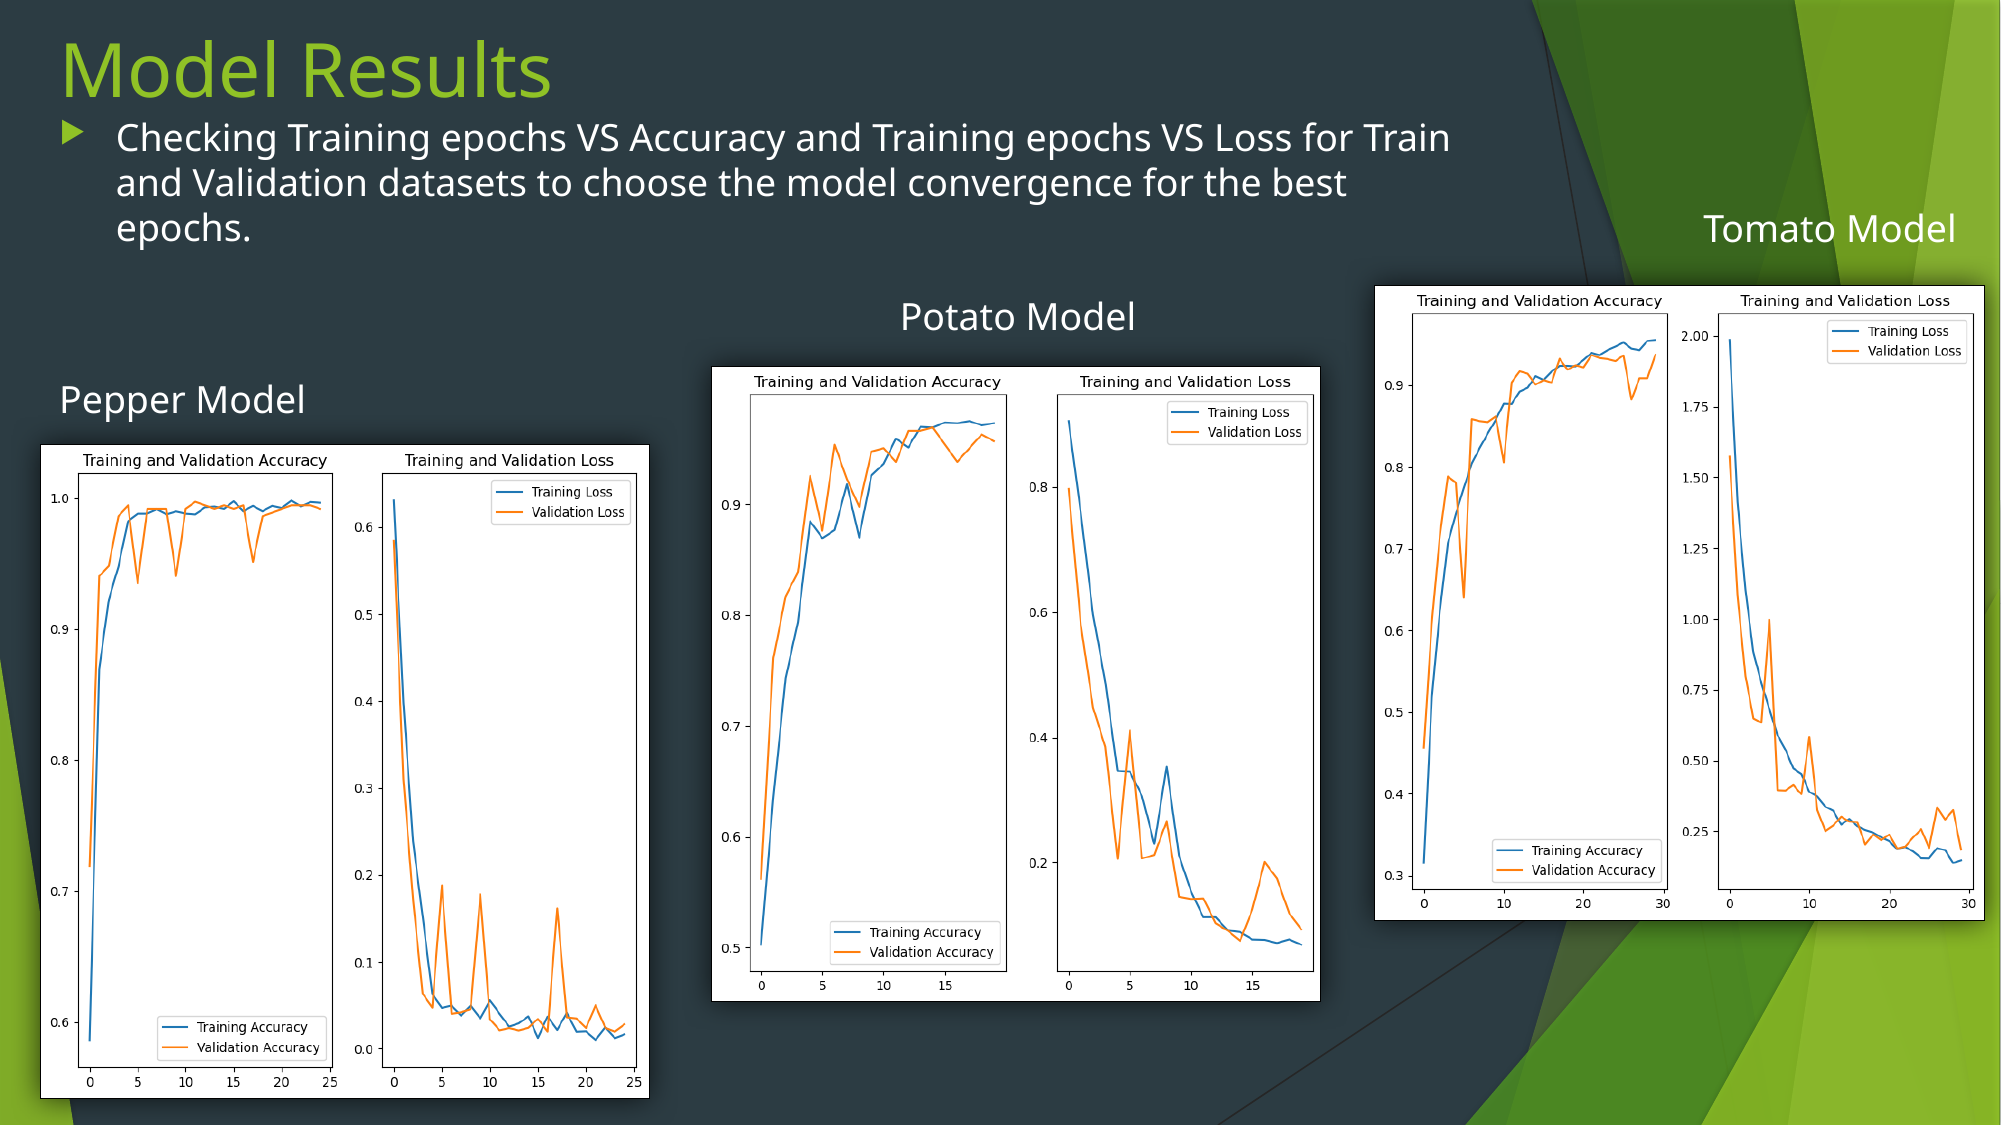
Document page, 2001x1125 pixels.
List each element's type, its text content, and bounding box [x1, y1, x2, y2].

picture [1374, 284, 1985, 921]
title Model Results [44, 15, 1455, 106]
list Checking Training epochs VS Accuracy and Training epochs VS Loss for Train and Validation datasets to choose the model convergence for the best epochs. [44, 106, 1504, 259]
text_box Tomato Model [1688, 197, 1997, 258]
picture [40, 443, 651, 1100]
text_box Pepper Model [44, 368, 353, 428]
text_box Potato Model [885, 285, 1194, 346]
picture [710, 366, 1322, 1002]
